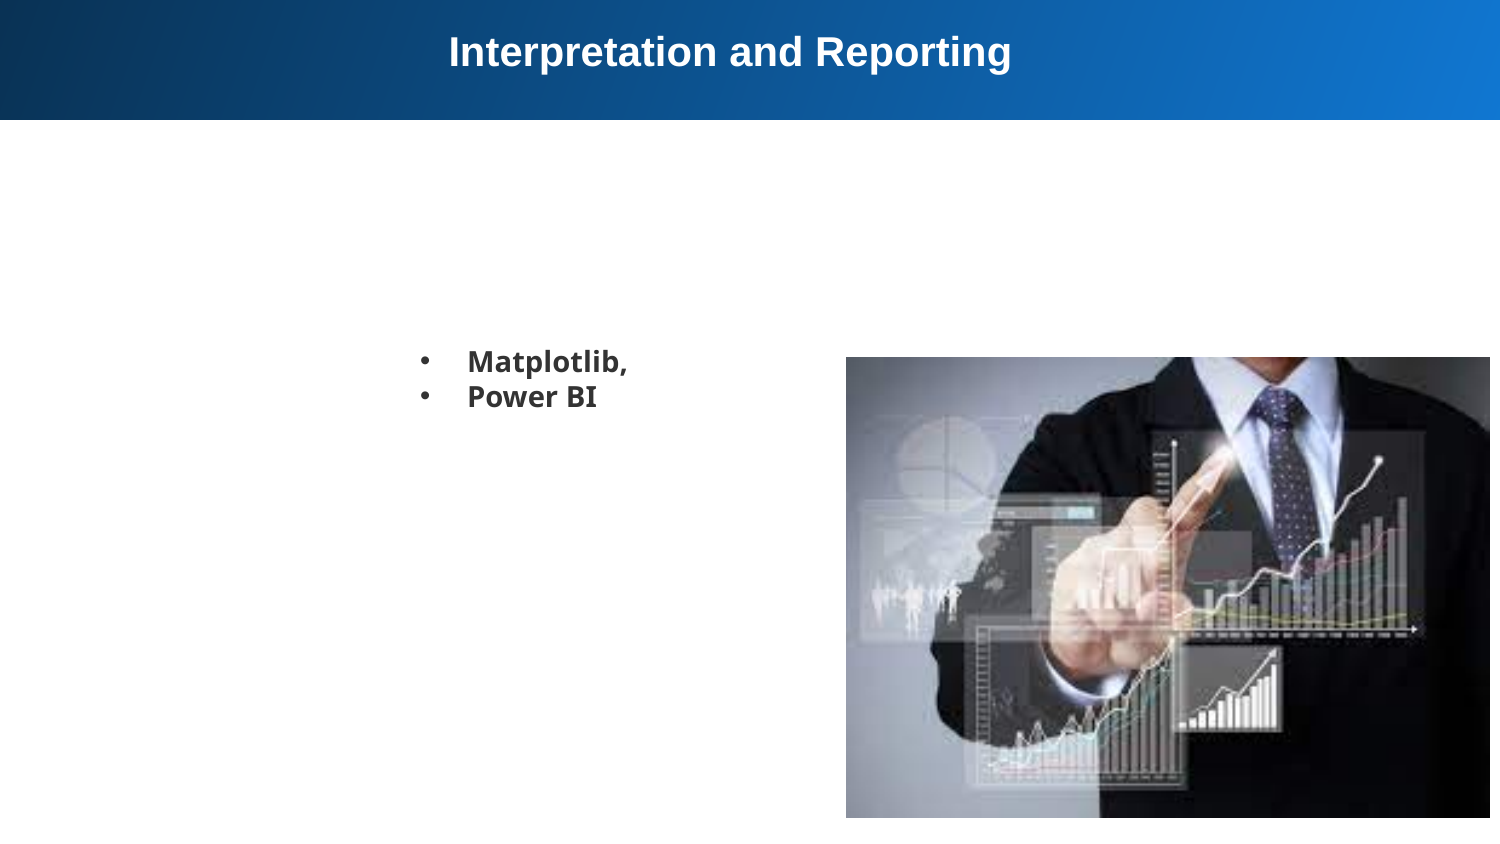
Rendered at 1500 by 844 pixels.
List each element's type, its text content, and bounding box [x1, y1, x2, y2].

picture [846, 357, 1491, 818]
text_box Matplotlib, Power BI [405, 300, 735, 421]
text_box [0, 0, 1500, 120]
text_box Interpretation and Reporting [433, 10, 1169, 91]
